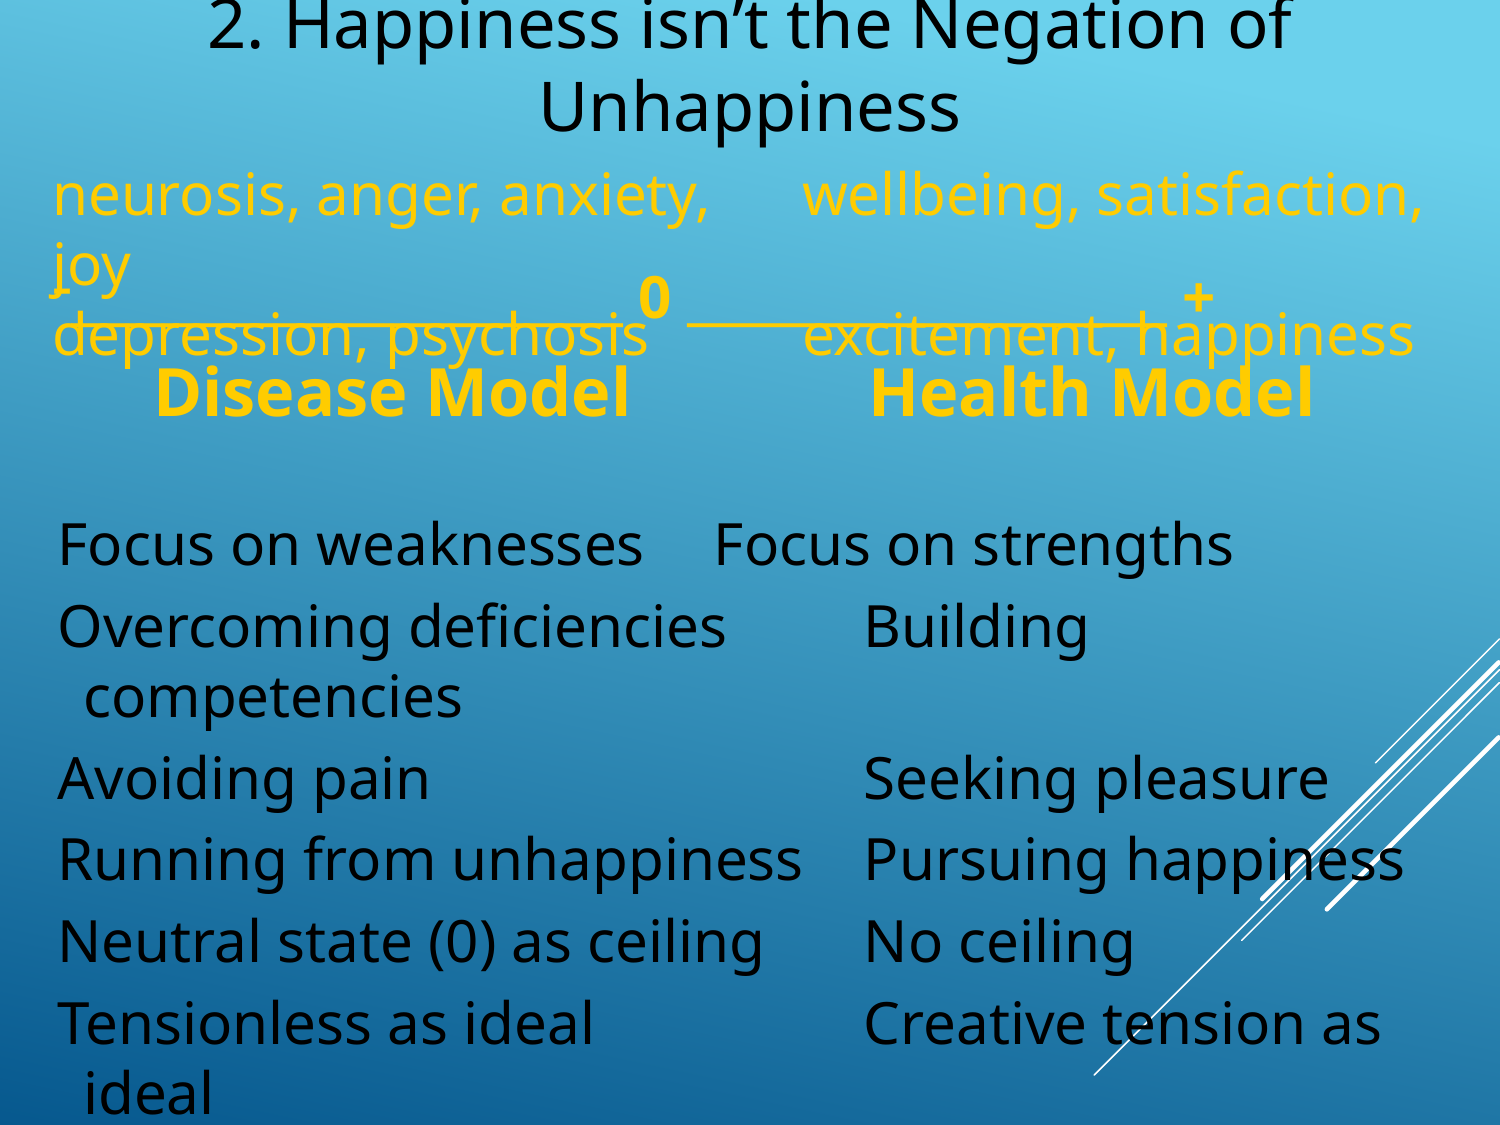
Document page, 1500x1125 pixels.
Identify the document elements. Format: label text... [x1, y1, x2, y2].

text_box neurosis, anger, anxiety, wellbeing, satisfaction, joy depression, psychosis excitement, happiness [37, 149, 1500, 375]
text_box 2. Happiness isn’t the Negation of Unhappiness [0, 12, 1500, 113]
text_box Focus on weaknesses Focus on strengths Overcoming deficiencies Building competencies Avoiding pain Seeking pleasure Running from unhappiness Pursuing happiness Neutral state (0) as ceiling No ceiling Tensionless as ideal Creative tension as ideal [12, 500, 1500, 1000]
text_box Disease Model Health Model [34, 342, 1446, 438]
